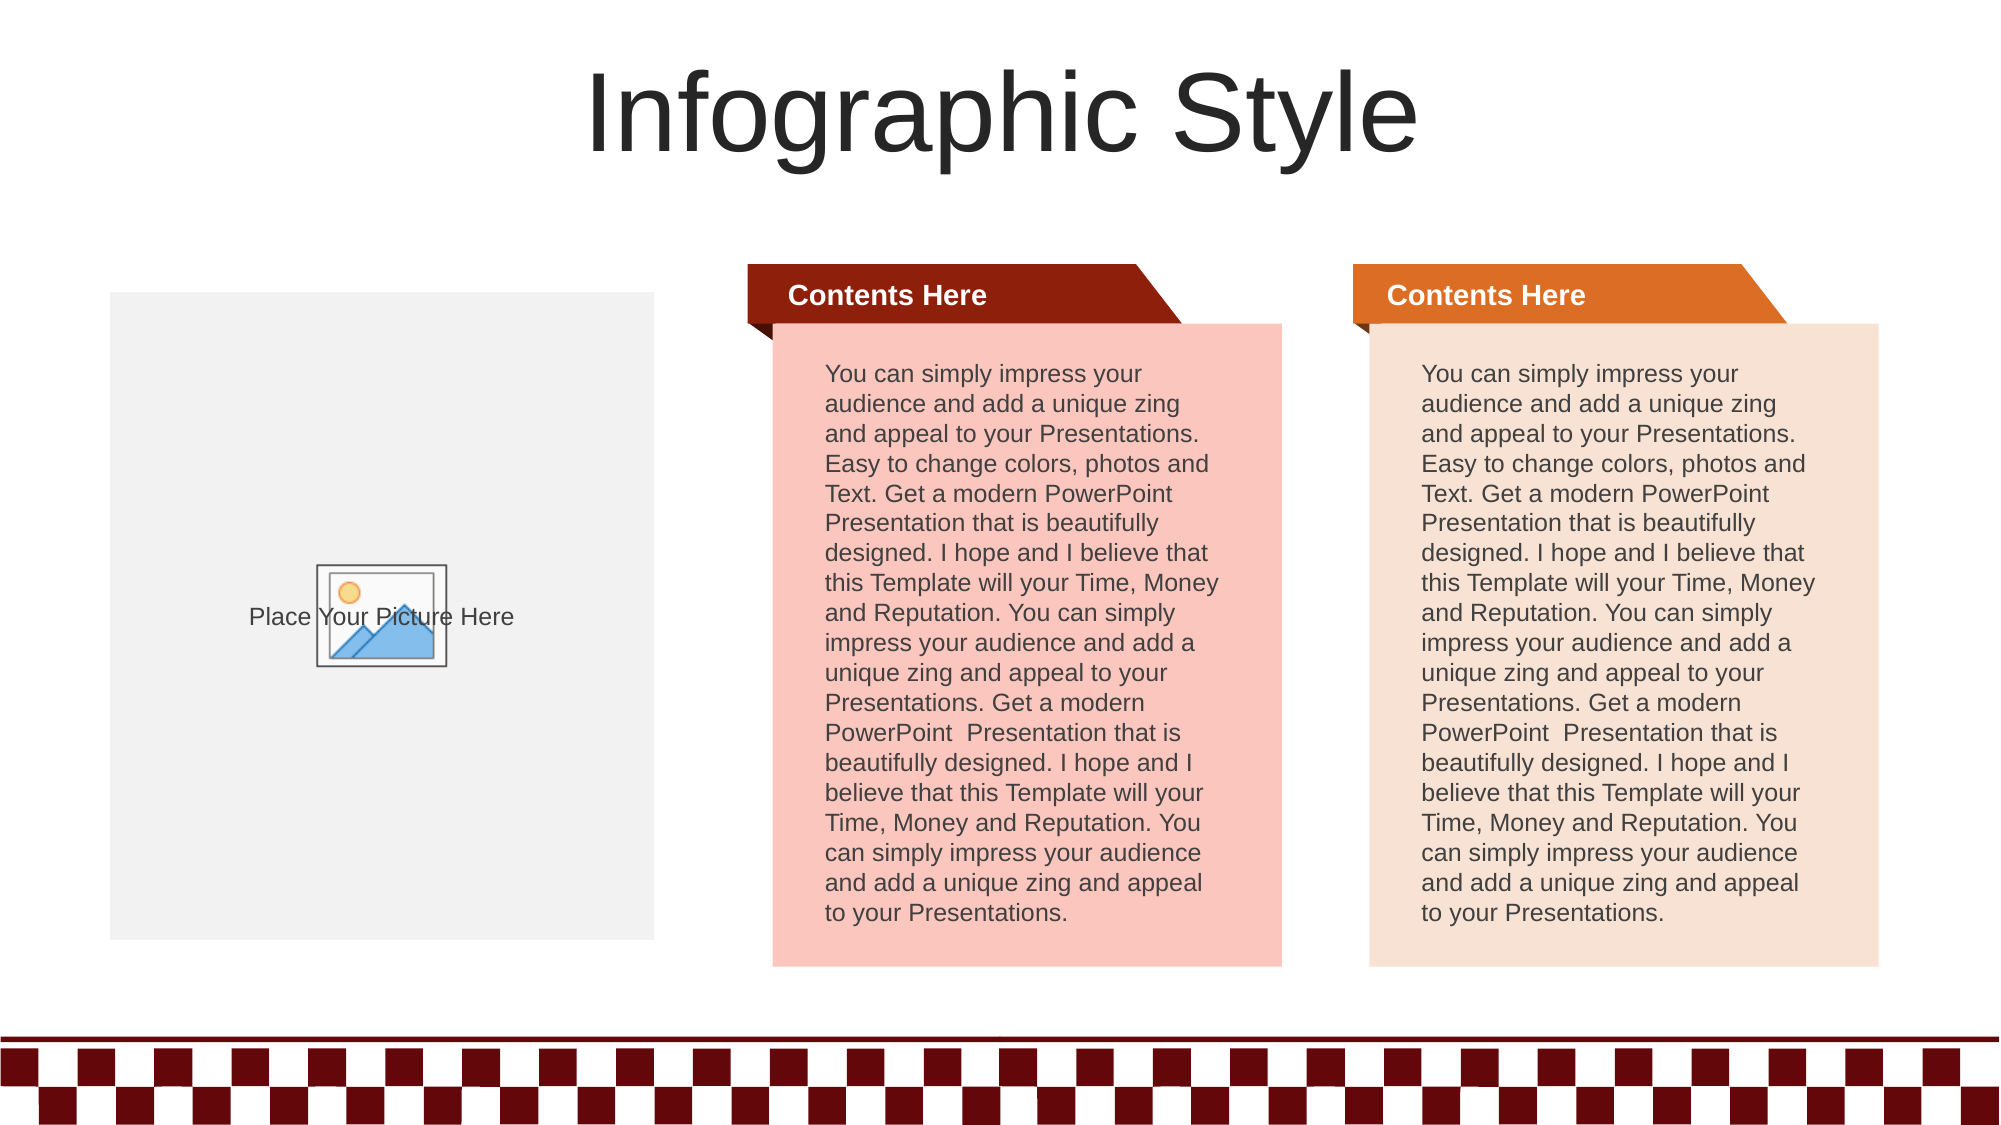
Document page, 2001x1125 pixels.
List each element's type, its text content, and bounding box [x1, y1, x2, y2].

picture [110, 291, 654, 940]
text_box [1353, 264, 1788, 343]
text_box [1369, 323, 1879, 967]
list Infographic Style [53, 55, 1952, 175]
text_box [772, 323, 1282, 967]
text_box You can simply impress your audience and add a unique zing and appeal to your Presentations. Easy to change colors, photos and Text. Get a modern PowerPoint Presentation that is beautifully designed. I hope and I believe that this Template will your Time, Money and Reputation. You can simply impress your audience and add a unique zing and appeal to your Presentations. Get a modern PowerPoint Presentation that is beautifully designed. I hope and I believe that this Template will your Time, Money and Reputation. You can simply impress your audience and add a unique zing and appeal to your Presentations. [810, 349, 1245, 934]
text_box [747, 264, 1183, 343]
text_box You can simply impress your audience and add a unique zing and appeal to your Presentations. Easy to change colors, photos and Text. Get a modern PowerPoint Presentation that is beautifully designed. I hope and I believe that this Template will your Time, Money and Reputation. You can simply impress your audience and add a unique zing and appeal to your Presentations. Get a modern PowerPoint Presentation that is beautifully designed. I hope and I believe that this Template will your Time, Money and Reputation. You can simply impress your audience and add a unique zing and appeal to your Presentations. [1406, 349, 1842, 934]
